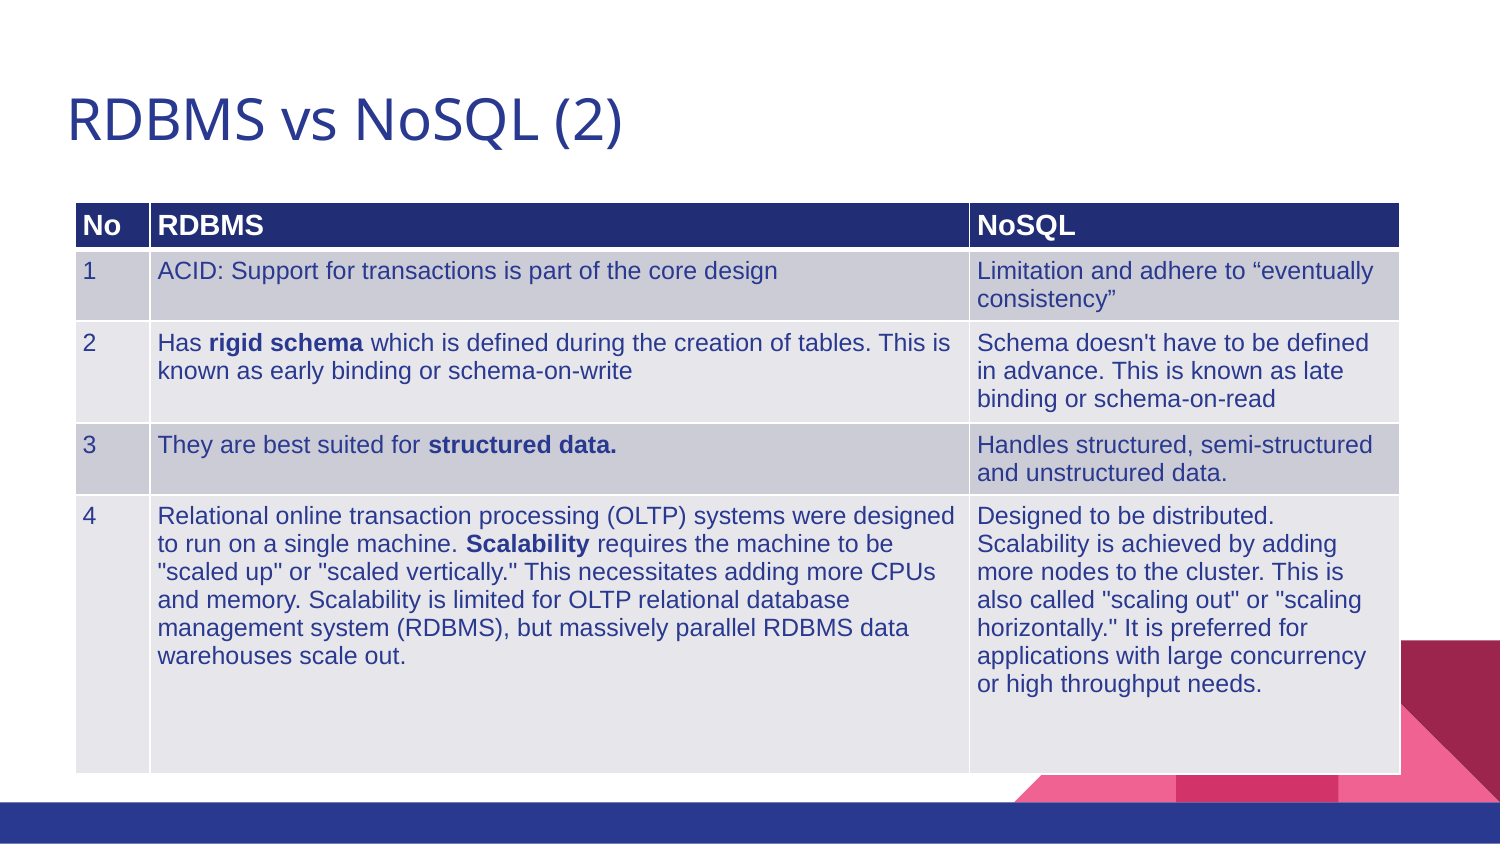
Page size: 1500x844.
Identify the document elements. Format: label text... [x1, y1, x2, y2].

table_cell 1 [76, 252, 149, 320]
table_cell 3 [76, 424, 149, 494]
table_cell 2 [76, 322, 149, 422]
table_cell ACID: Support for transactions is part of the core design [151, 252, 969, 320]
table_cell Designed to be distributed. Scalability is achieved by adding more nodes to the cluster. This is also called "scaling out" or "scaling horizontally." It is preferred for applications with large concurrency or high throughput needs. [970, 496, 1399, 773]
table_cell Relational online transaction processing (OLTP) systems were designed to run on a single machine. Scalability requires the machine to be "scaled up" or "scaled vertically." This necessitates adding more CPUs and memory. Scalability is limited for OLTP relational database management system (RDBMS), but massively parallel RDBMS data warehouses scale out. [151, 496, 969, 773]
table_cell 4 [76, 496, 149, 773]
table_cell They are best suited for structured data. [151, 424, 969, 494]
table_header RDBMS [151, 203, 969, 247]
table_cell Handles structured, semi-structured and unstructured data. [970, 424, 1399, 494]
title RDBMS vs NoSQL (2) [50, 66, 1450, 168]
table_header NoSQL [970, 203, 1399, 247]
table_cell Schema doesn't have to be defined in advance. This is known as late binding or schema-on-read [970, 322, 1399, 422]
table_cell Has rigid schema which is defined during the creation of tables. This is known as early binding or schema-on-write [151, 322, 969, 422]
table_header No [76, 203, 149, 247]
table_cell Limitation and adhere to “eventually consistency” [970, 252, 1399, 320]
